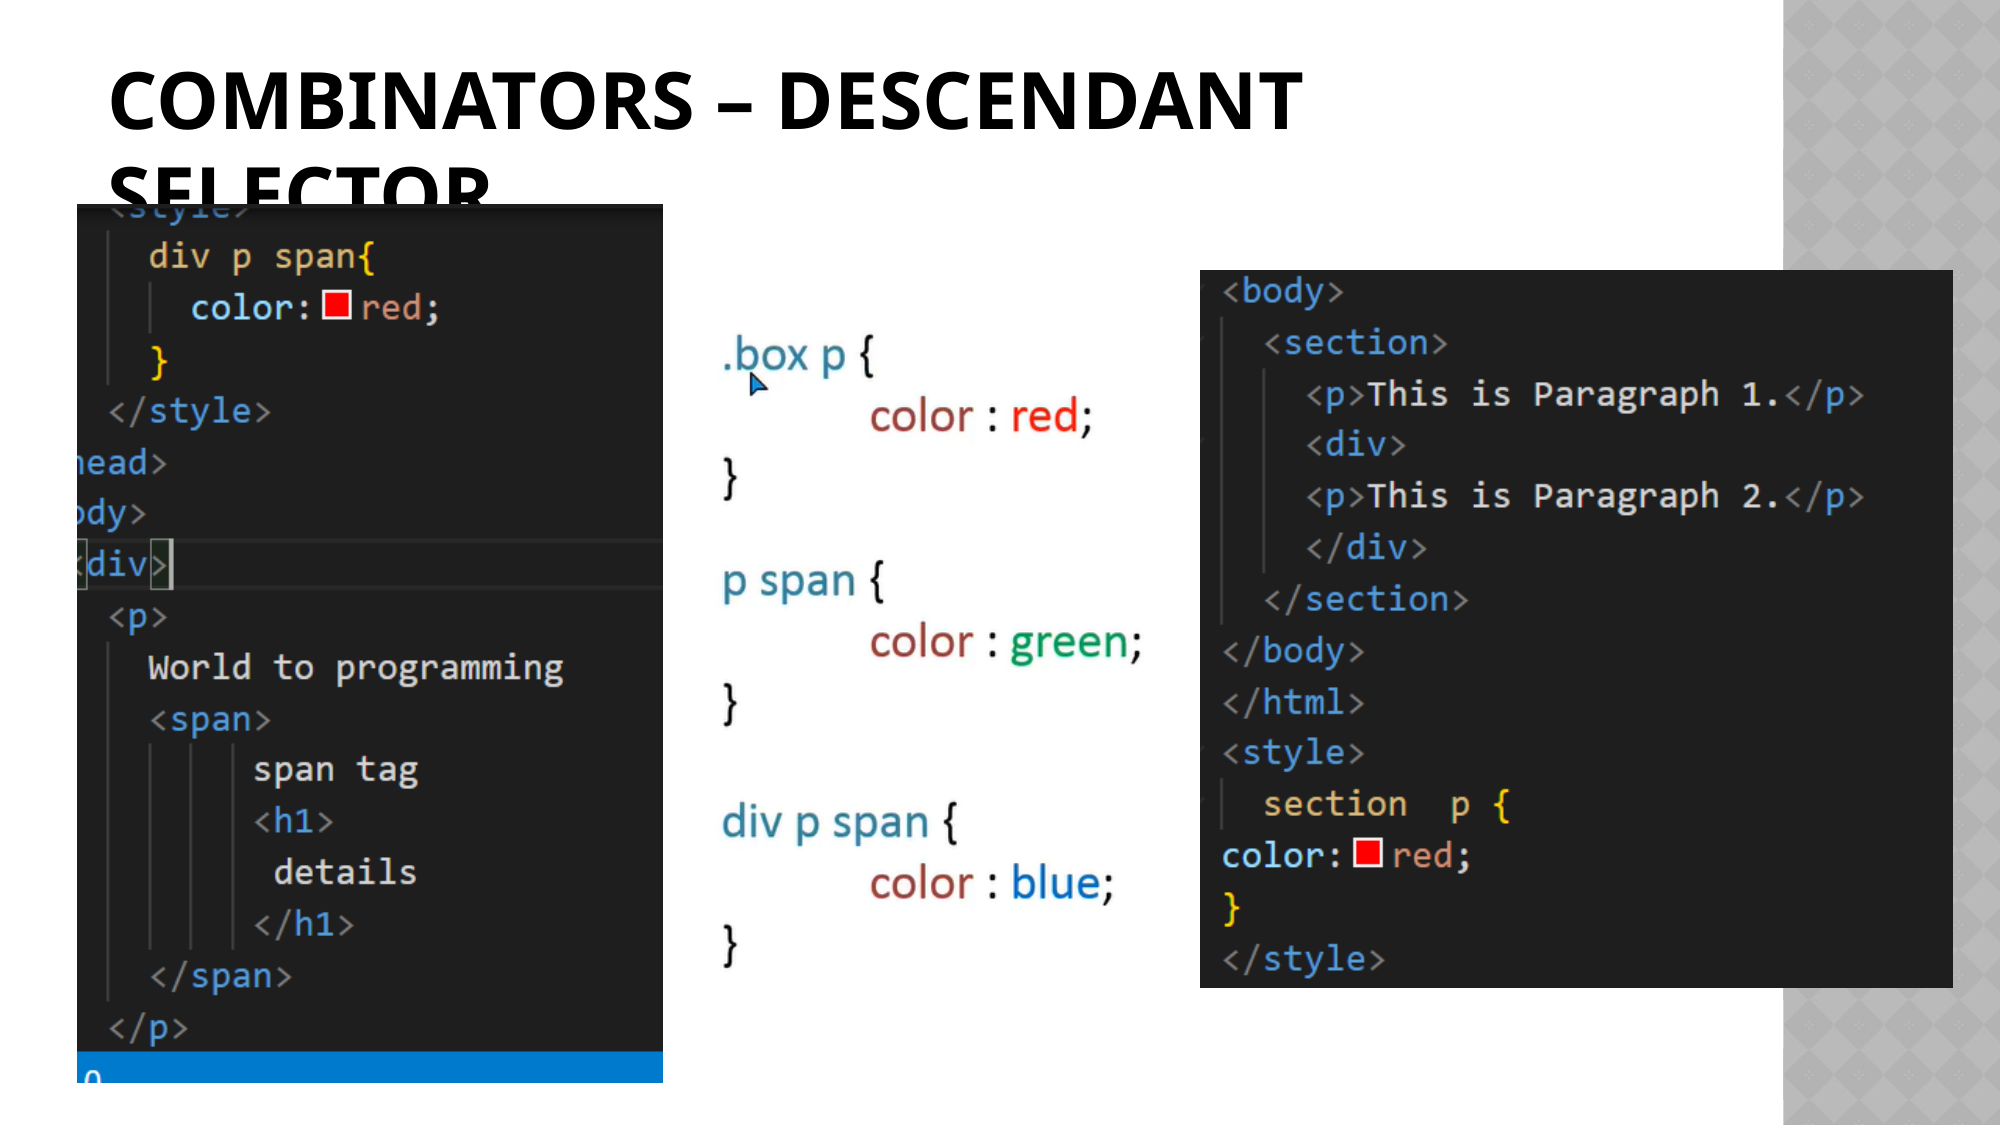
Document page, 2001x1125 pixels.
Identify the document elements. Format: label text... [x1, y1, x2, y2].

title Combinators – Descendant Selector [99, 52, 1684, 240]
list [670, 296, 1414, 1012]
picture [1200, 269, 1953, 988]
picture [76, 204, 664, 1084]
